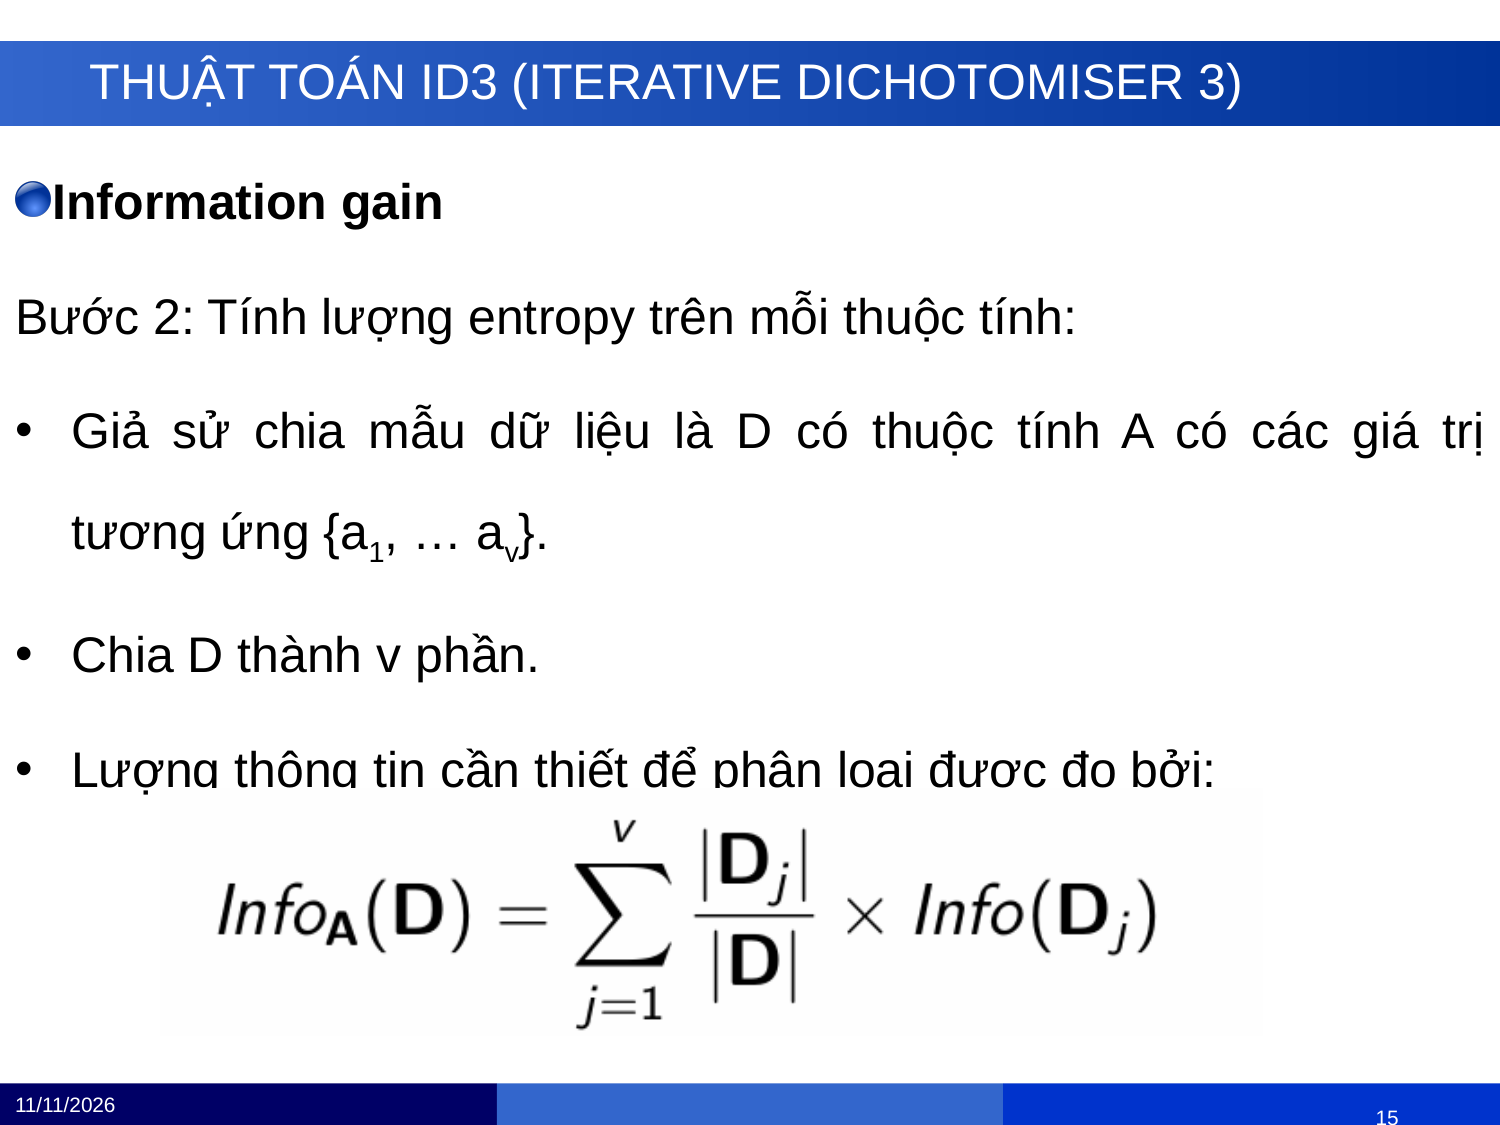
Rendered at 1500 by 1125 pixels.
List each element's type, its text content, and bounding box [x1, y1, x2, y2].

title THUẬT TOÁN ID3 (ITERATIVE DICHOTOMISER 3) [0, 41, 1500, 126]
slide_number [0, 1083, 496, 1125]
footer [496, 1083, 1003, 1125]
picture [15, 181, 51, 217]
slide_number 14 [1003, 1083, 1500, 1125]
picture [160, 788, 1263, 1036]
list Information gain Bước 2: Tính lượng entropy trên mỗi thuộc tính: Giả sử chia mẫu dữ liệu là D có thuộc tính A có các giá trị tương ứng {a1, … av}. Chia D thành v phần. Lượng thông tin cần thiết để phân loại được đo bởi: [0, 126, 1500, 1083]
